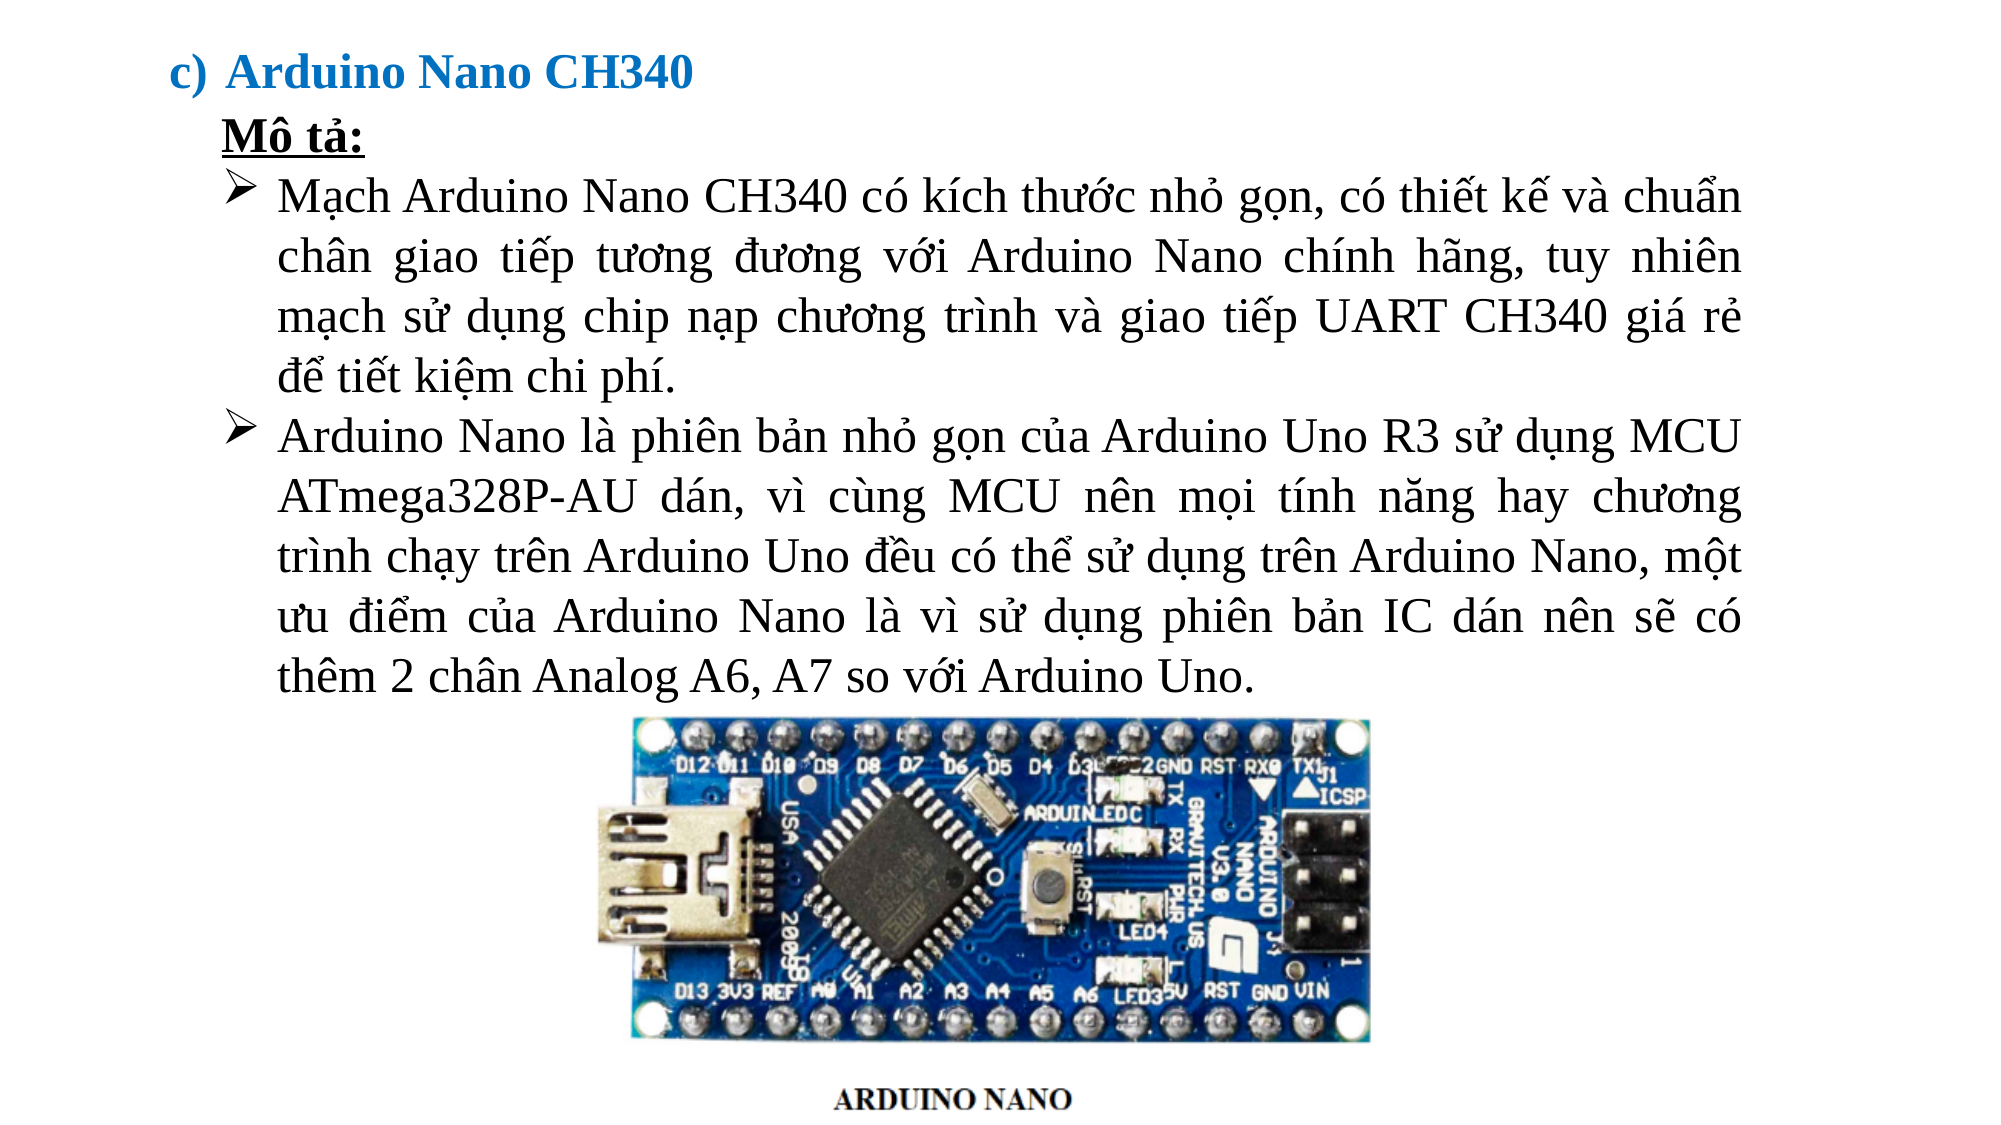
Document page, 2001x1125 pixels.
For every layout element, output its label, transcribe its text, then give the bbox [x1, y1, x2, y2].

text_box Arduino Nano CH340 [154, 30, 1009, 166]
picture [591, 712, 1374, 1125]
text_box Mô tả: Mạch Arduino Nano CH340 có kích thước nhỏ gọn, có thiết kế và chuẩn chân giao tiếp tương đương với Arduino Nano chính hãng, tuy nhiên mạch sử dụng chip nạp chương trình và giao tiếp UART CH340 giá rẻ để tiết kiệm chi phí. Arduino Nano là phiên bản nhỏ gọn của Arduino Uno R3 sử dụng MCU ATmega328P-AU dán, vì cùng MCU nên mọi tính năng hay chương trình chạy trên Arduino Uno đều có thể sử dụng trên Arduino Nano, một ưu điểm của Arduino Nano là vì sử dụng phiên bản IC dán nên sẽ có thêm 2 chân Analog A6, A7 so với Arduino Uno. [206, 95, 1759, 710]
